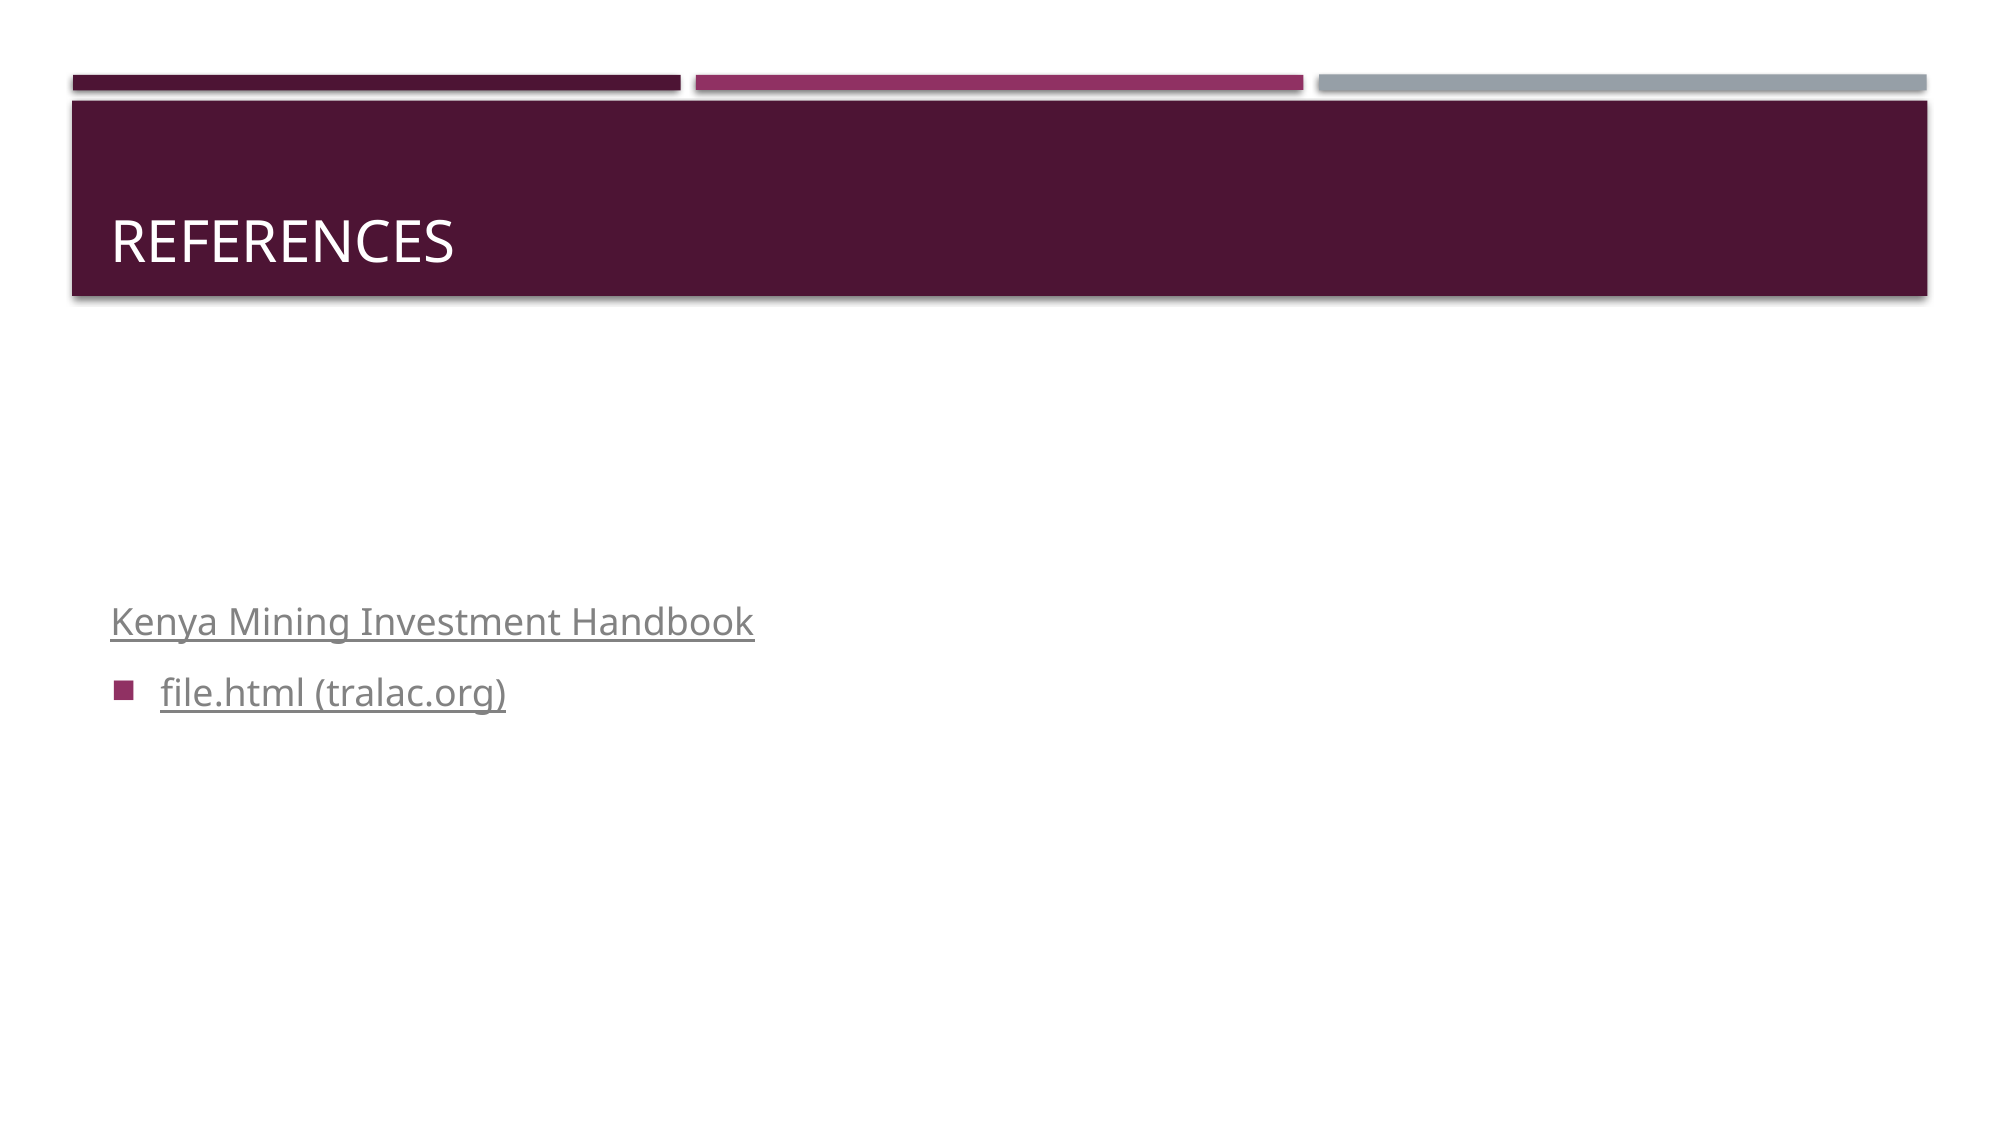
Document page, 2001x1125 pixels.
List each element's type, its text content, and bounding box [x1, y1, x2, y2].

list Kenya Mining Investment Handbook file.html (tralac.org) [95, 357, 1905, 962]
title references [95, 115, 1905, 282]
